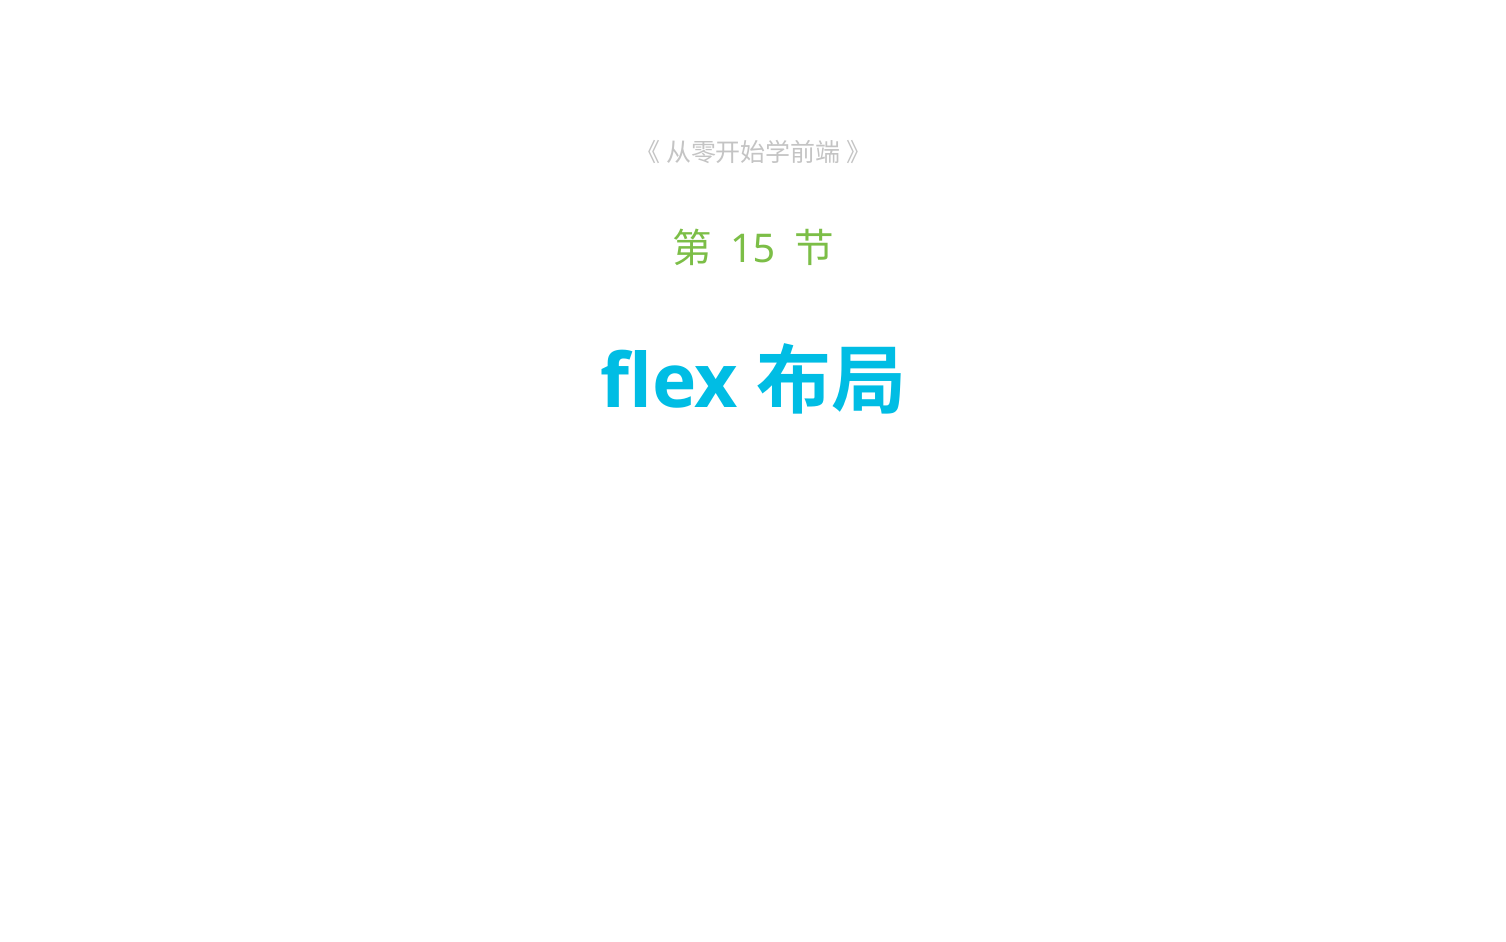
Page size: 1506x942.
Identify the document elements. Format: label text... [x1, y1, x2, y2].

title flex布局 [3, 278, 1504, 479]
text_box 第 15 节 [3, 215, 1504, 278]
text_box 《 从零开始学前端 》 [3, 129, 1504, 175]
